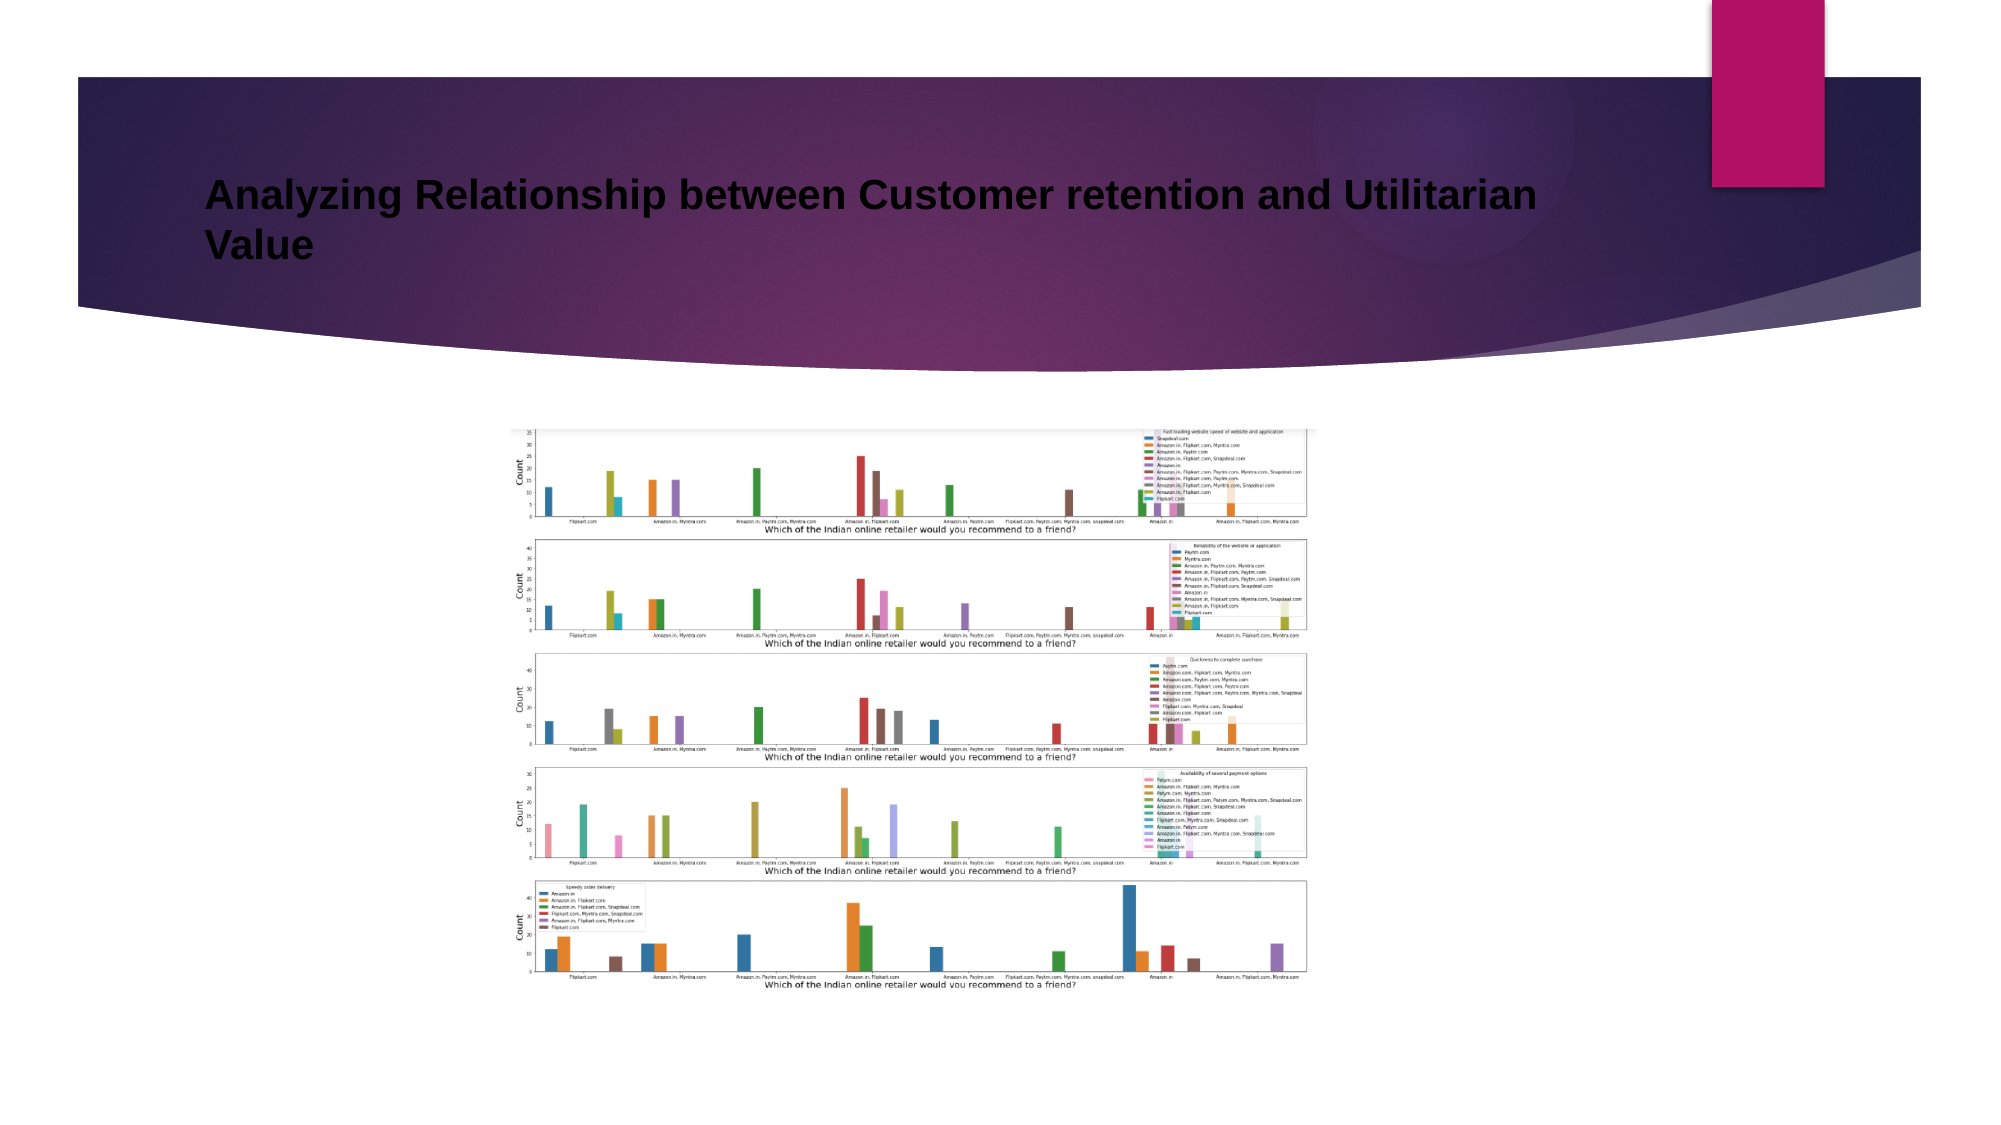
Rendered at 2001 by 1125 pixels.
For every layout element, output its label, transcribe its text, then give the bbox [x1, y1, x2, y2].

title Analyzing Relationship between Customer retention and Utilitarian Value [189, 159, 1627, 276]
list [510, 426, 1317, 988]
